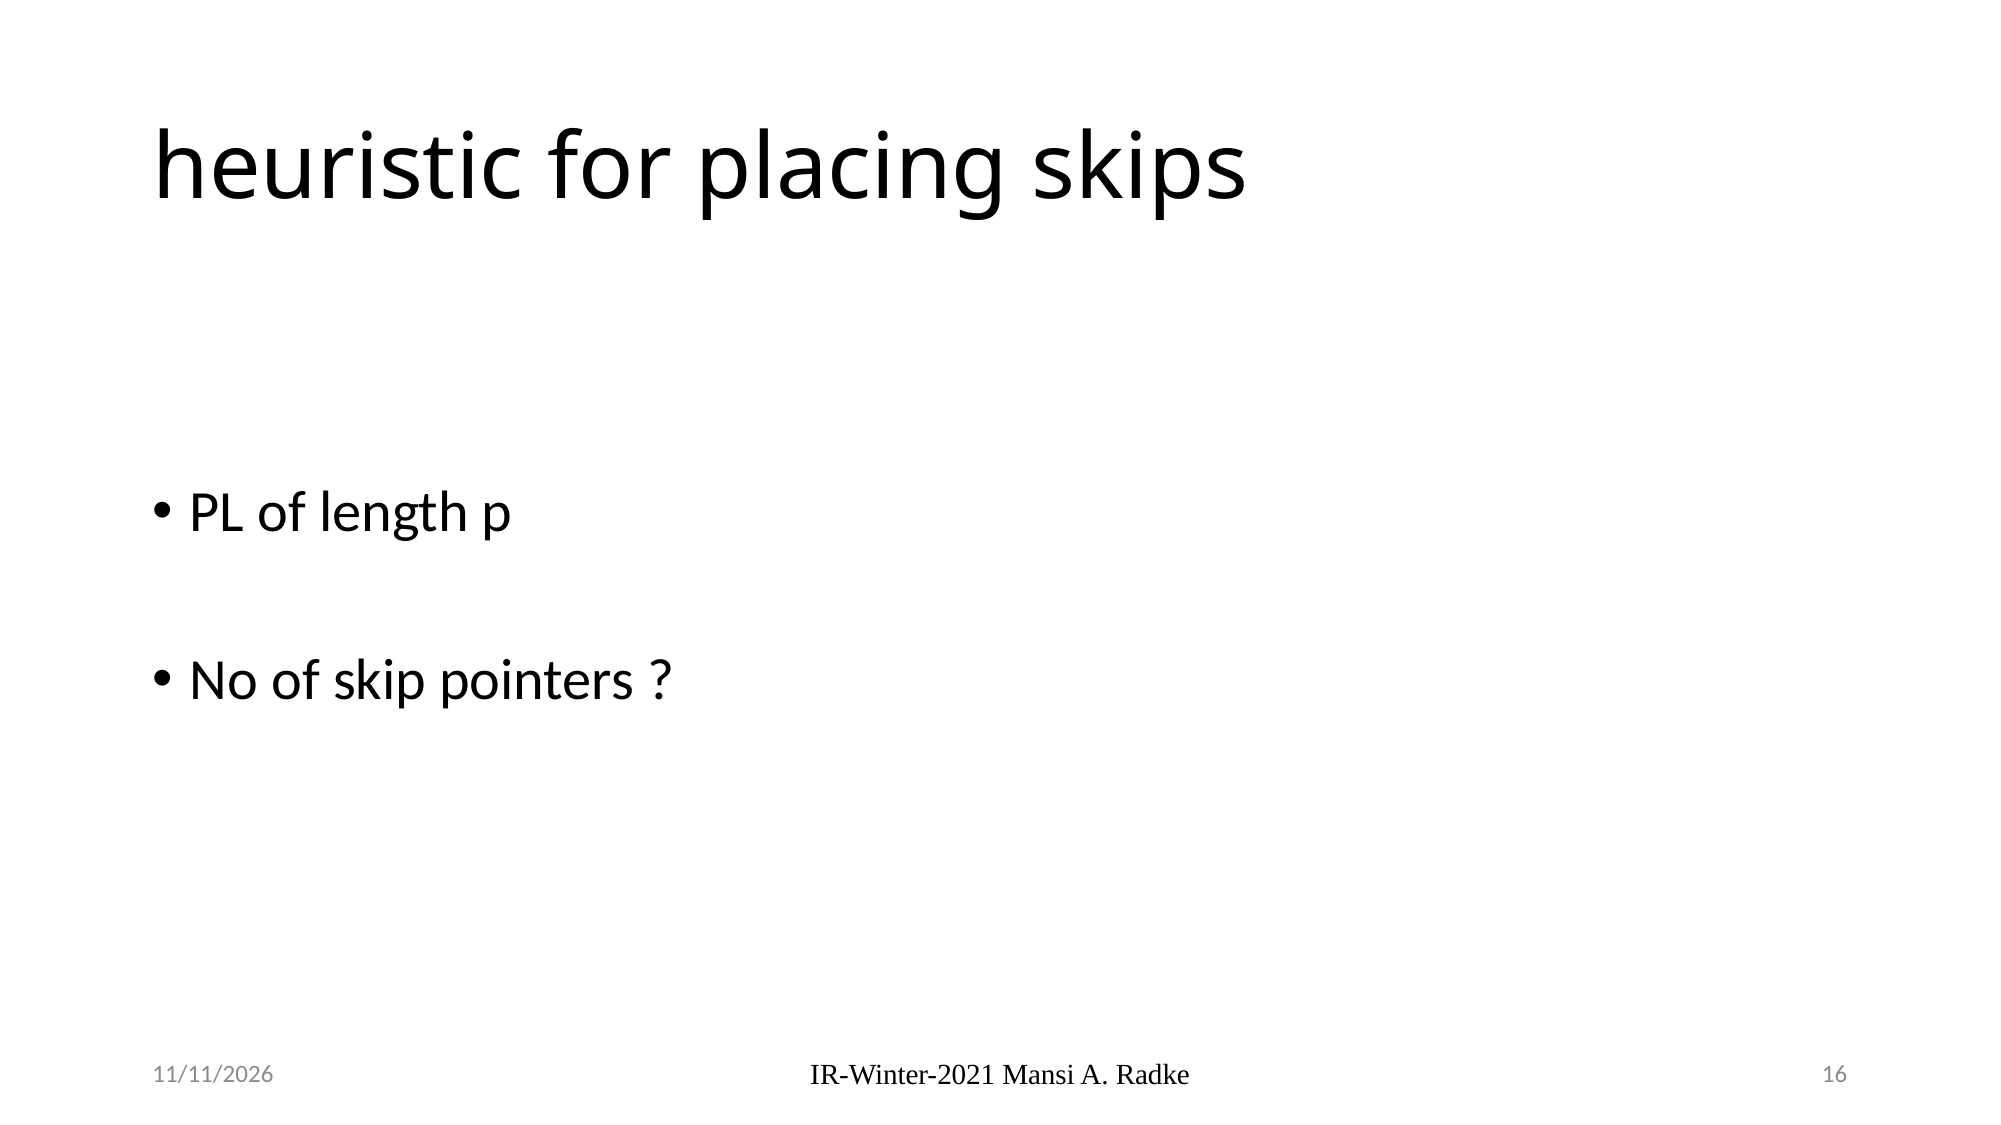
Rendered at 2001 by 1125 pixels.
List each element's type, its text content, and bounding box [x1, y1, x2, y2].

title heuristic for placing skips [137, 59, 1863, 278]
footer IR-Winter-2021 Mansi A. Radke [662, 1042, 1338, 1103]
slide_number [137, 1042, 588, 1103]
slide_number 16 [1412, 1042, 1863, 1103]
list PL of length p No of skip pointers ? [137, 299, 1863, 1014]
